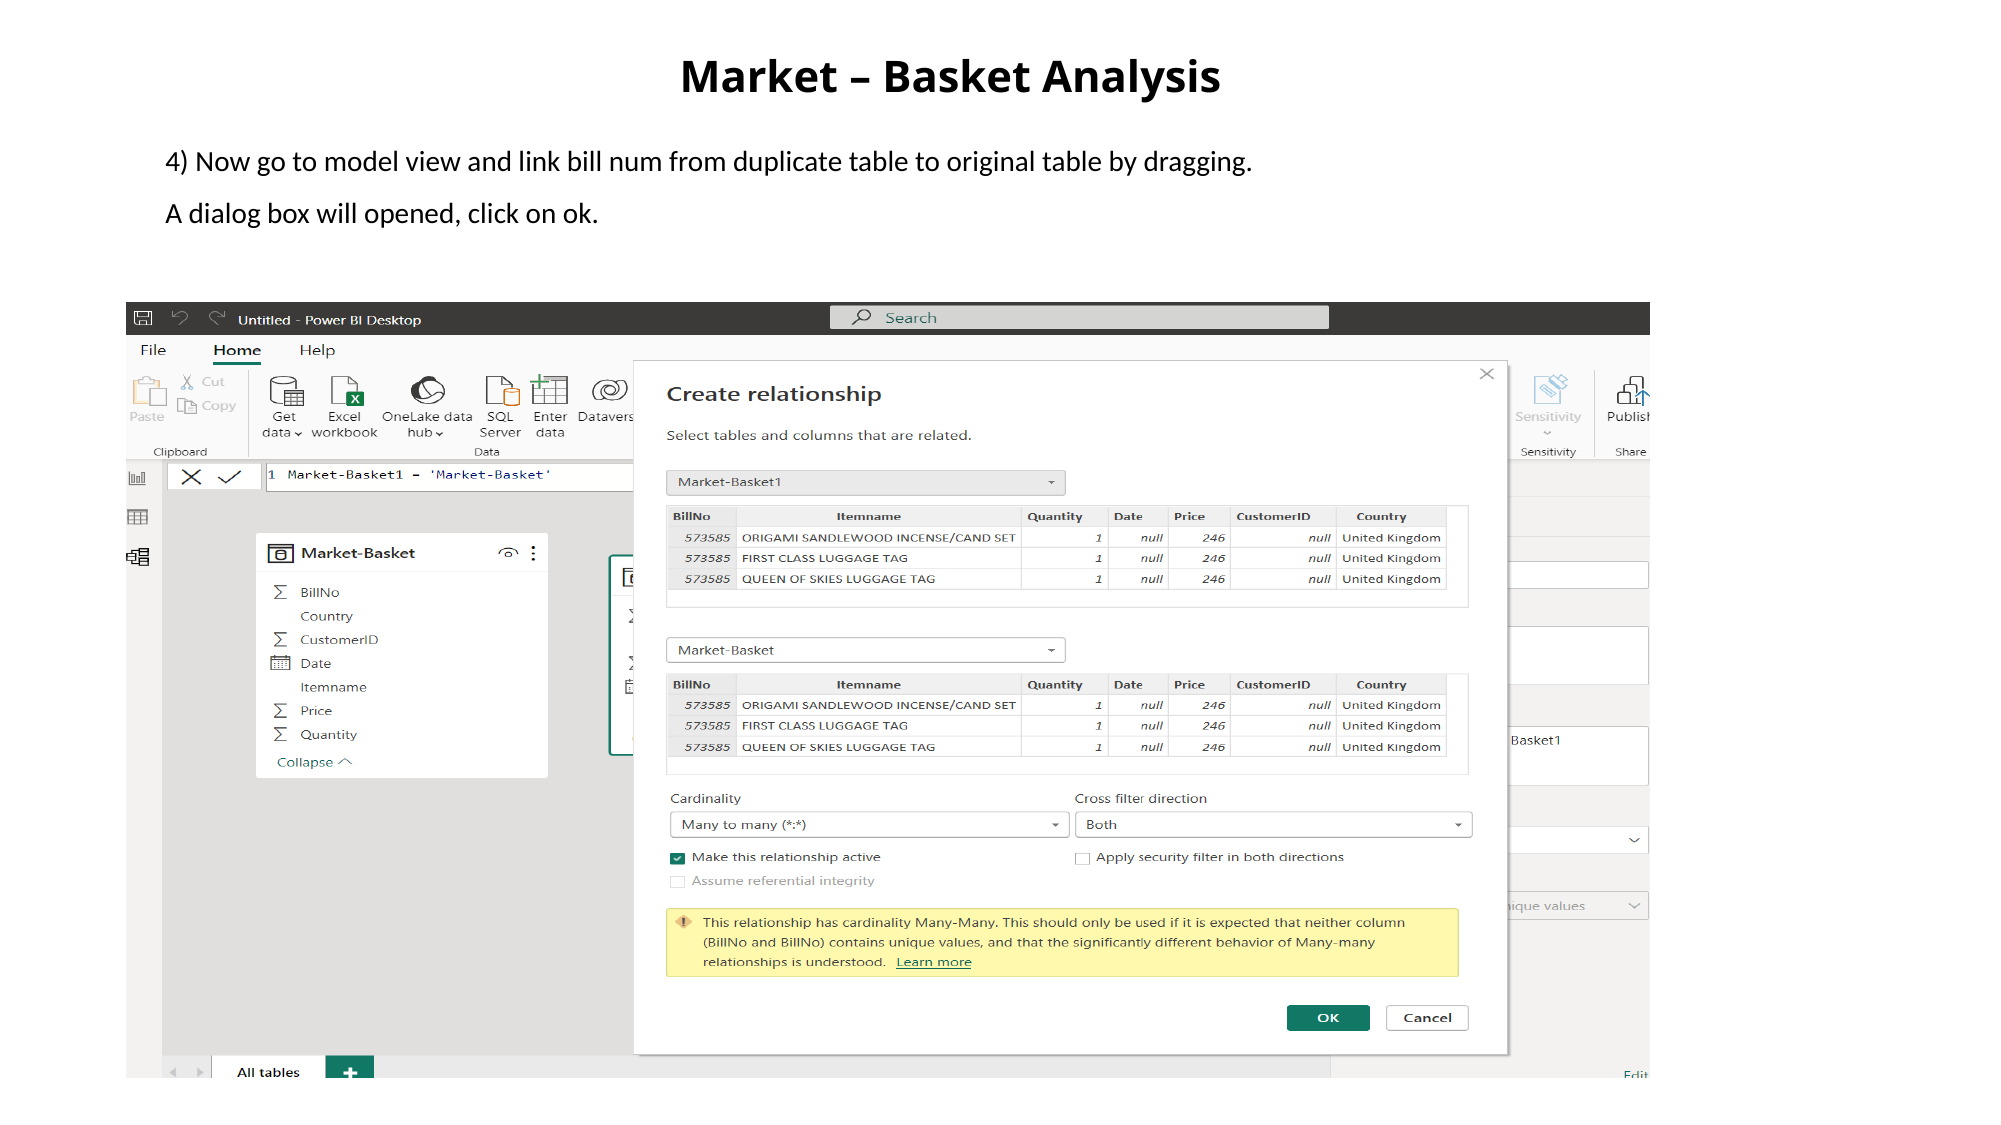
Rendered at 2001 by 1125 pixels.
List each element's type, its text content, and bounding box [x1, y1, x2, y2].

title Market – Basket Analysis [200, 47, 1701, 110]
subtitle 4) Now go to model view and link bill num from duplicate table to original table by dragging. A dialog box will opened, click on ok. [150, 138, 1751, 275]
picture [126, 302, 1650, 1078]
